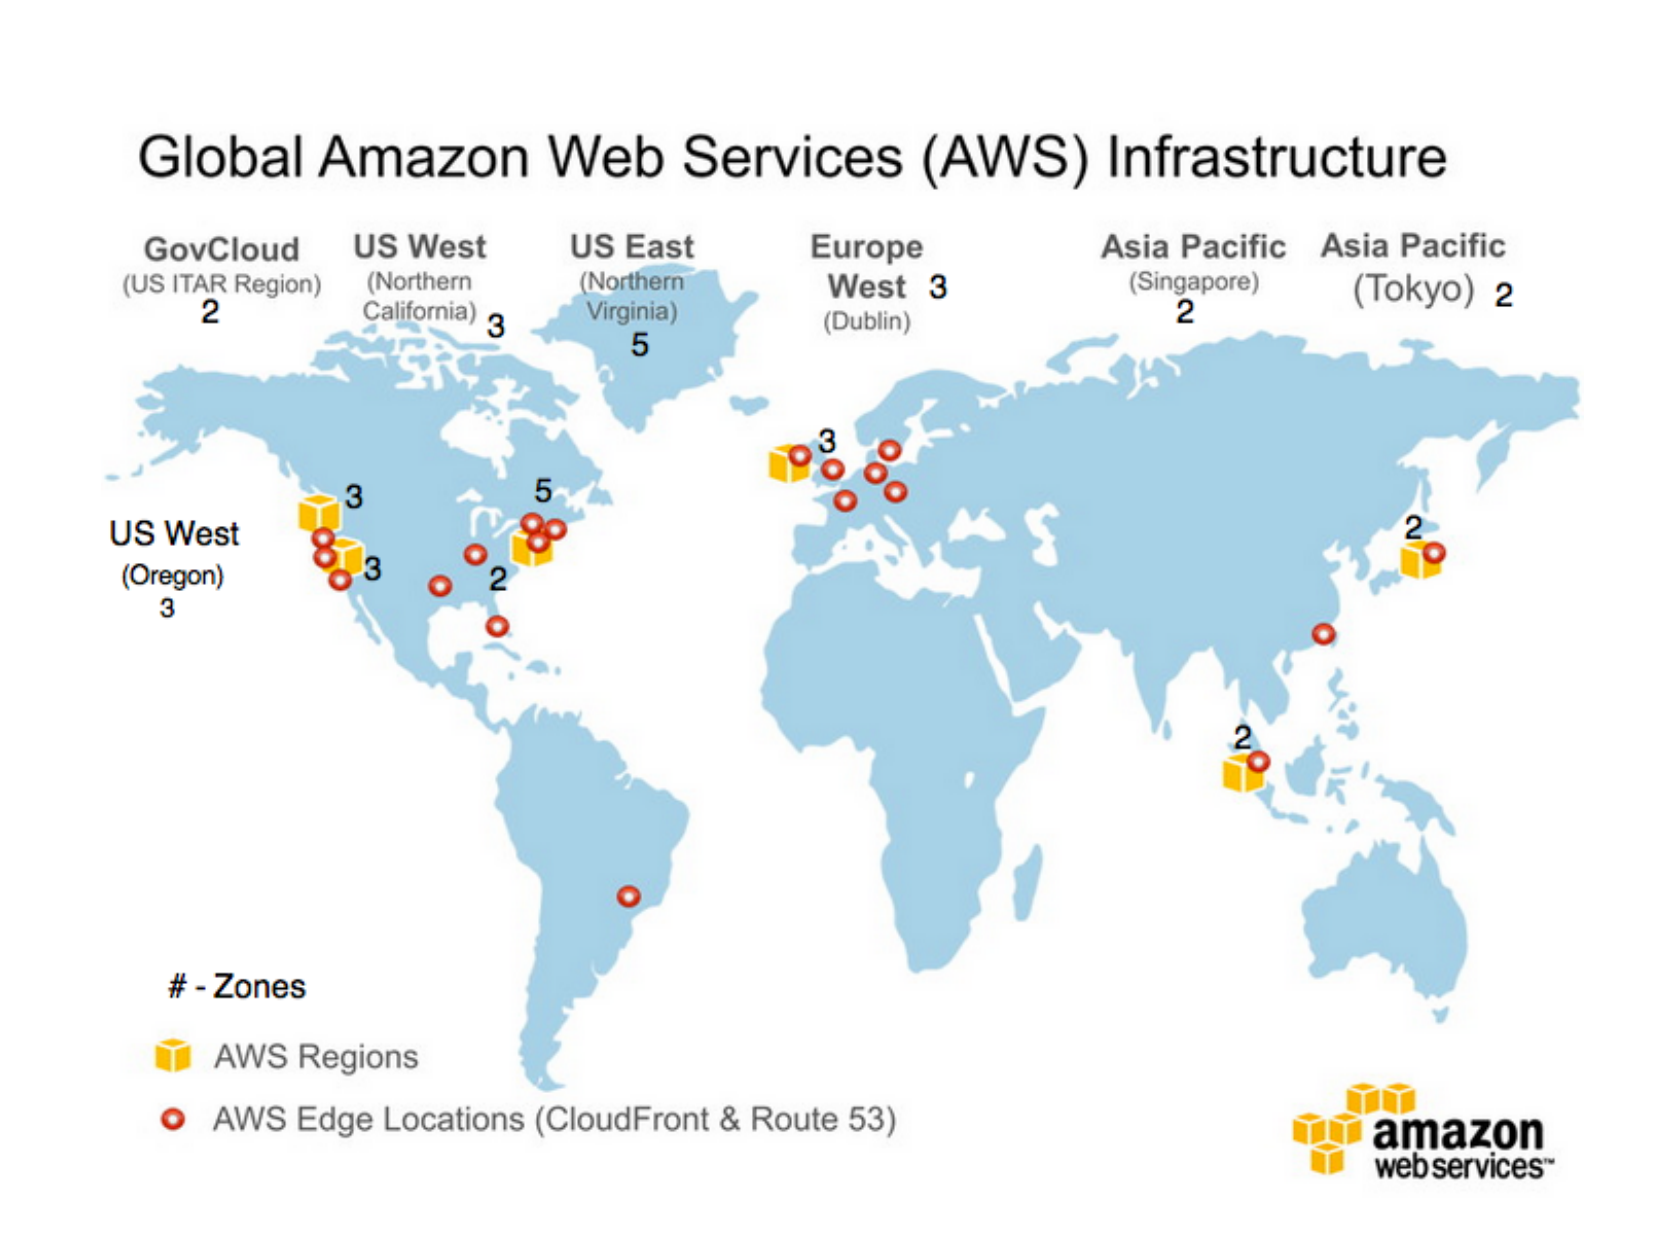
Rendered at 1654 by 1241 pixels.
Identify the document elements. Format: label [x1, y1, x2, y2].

picture [101, 91, 1584, 1200]
